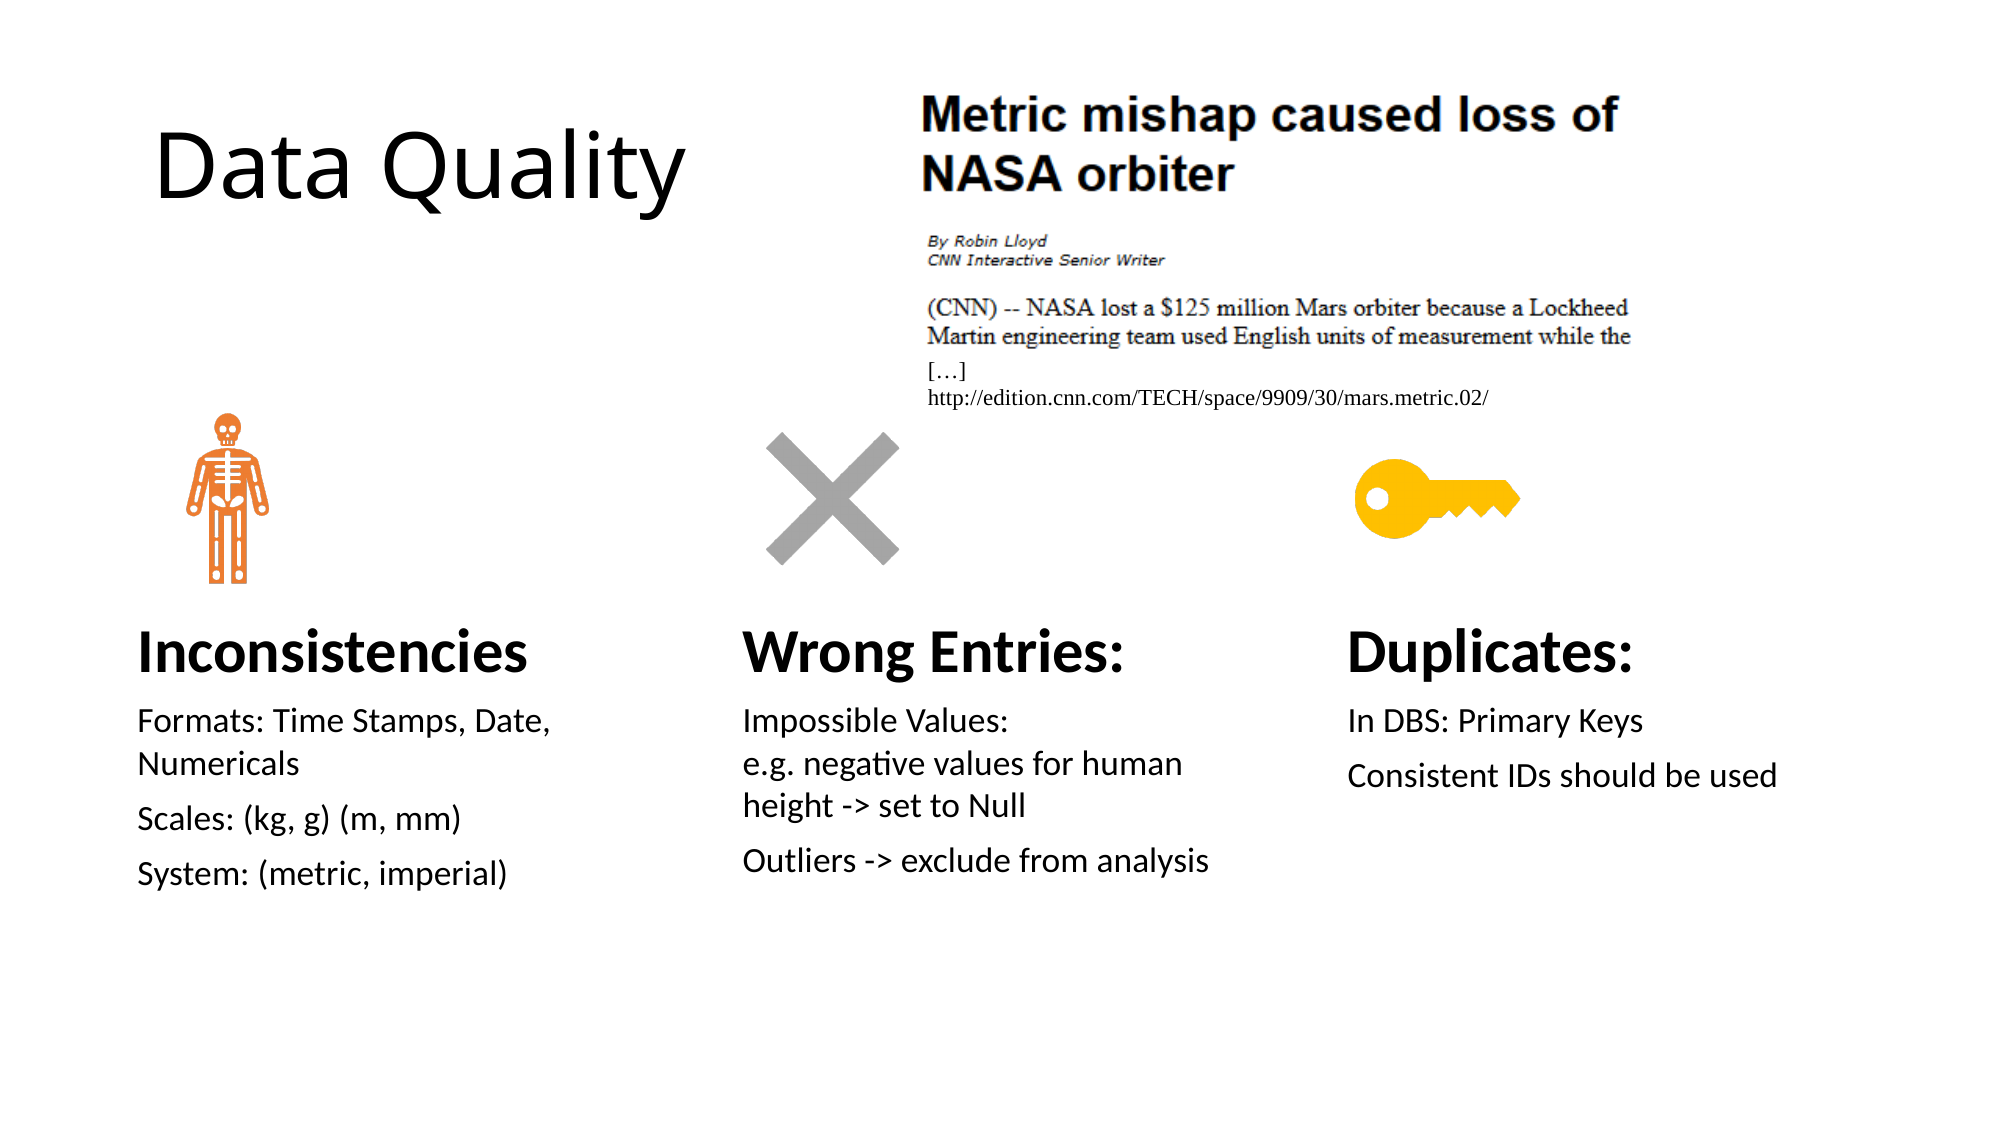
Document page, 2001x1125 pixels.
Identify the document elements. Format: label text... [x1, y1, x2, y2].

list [137, 299, 1863, 1014]
picture [920, 225, 1637, 352]
title Data Quality [137, 59, 1863, 278]
picture [905, 77, 1633, 219]
